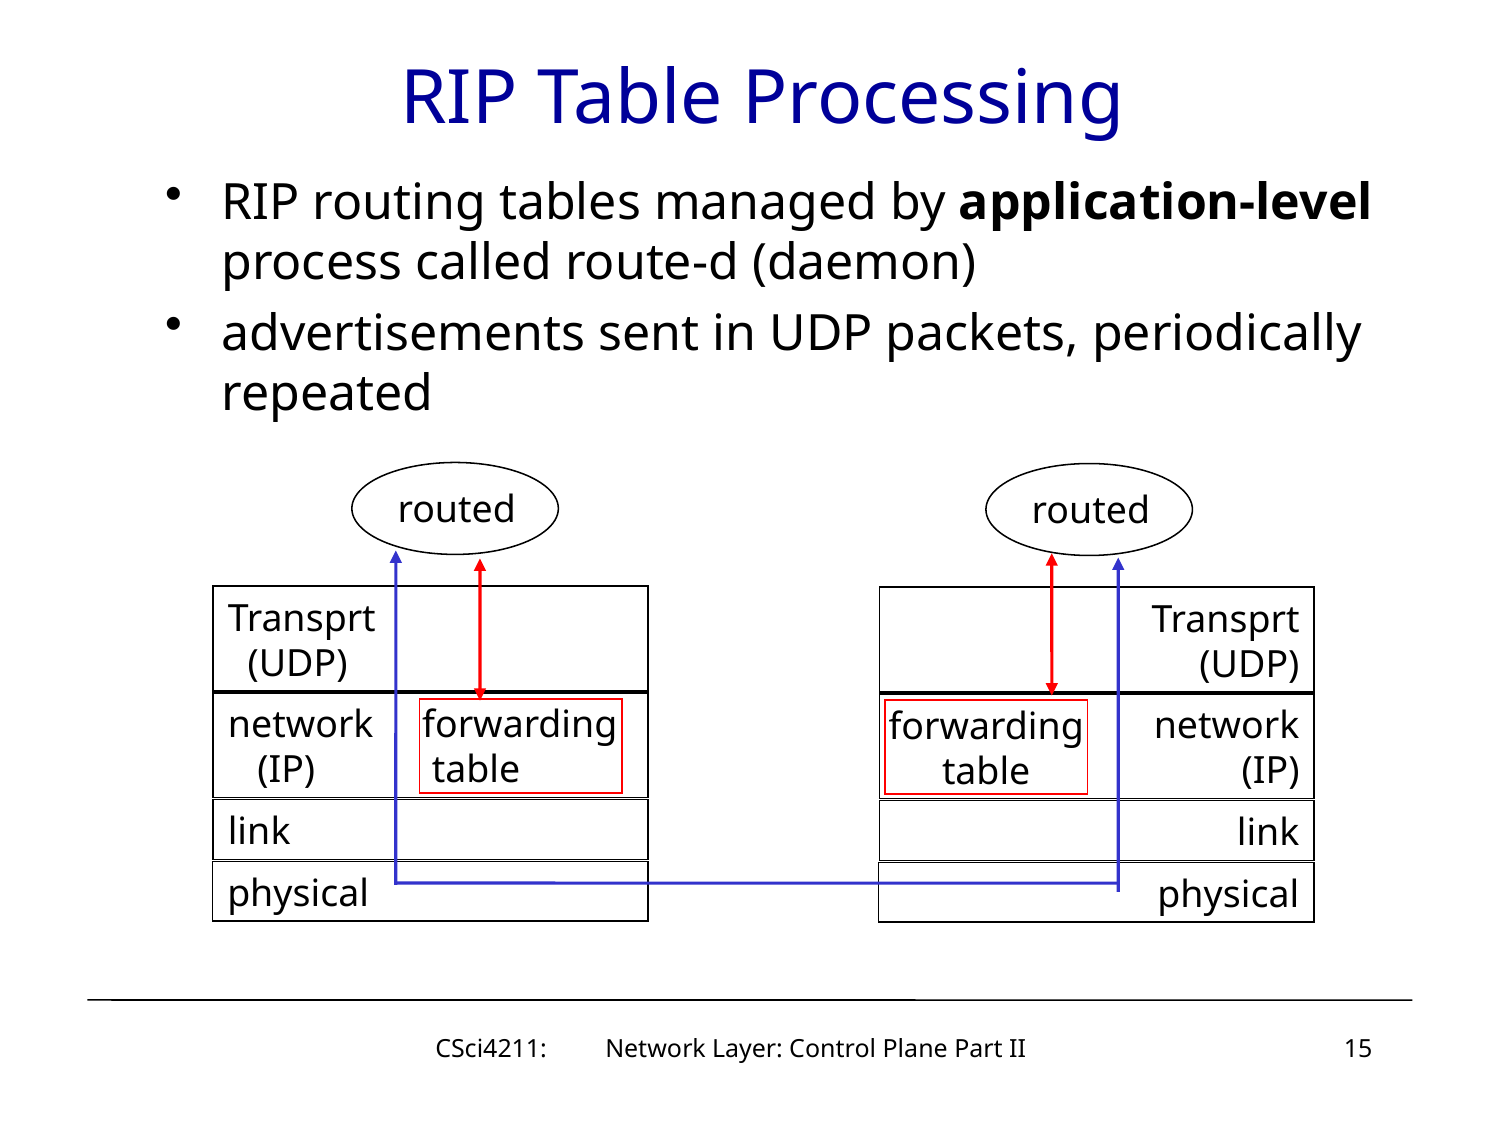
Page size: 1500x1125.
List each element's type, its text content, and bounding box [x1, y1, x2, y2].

title RIP Table Processing [125, 0, 1400, 188]
slide_number 15 [1074, 1025, 1388, 1100]
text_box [212, 462, 1315, 925]
list RIP routing tables managed by application-level process called route-d (daemon) advertisements sent in UDP packets, periodically repeated [150, 162, 1425, 888]
footer CSci4211: Network Layer: Control Plane Part II [387, 1025, 1075, 1075]
